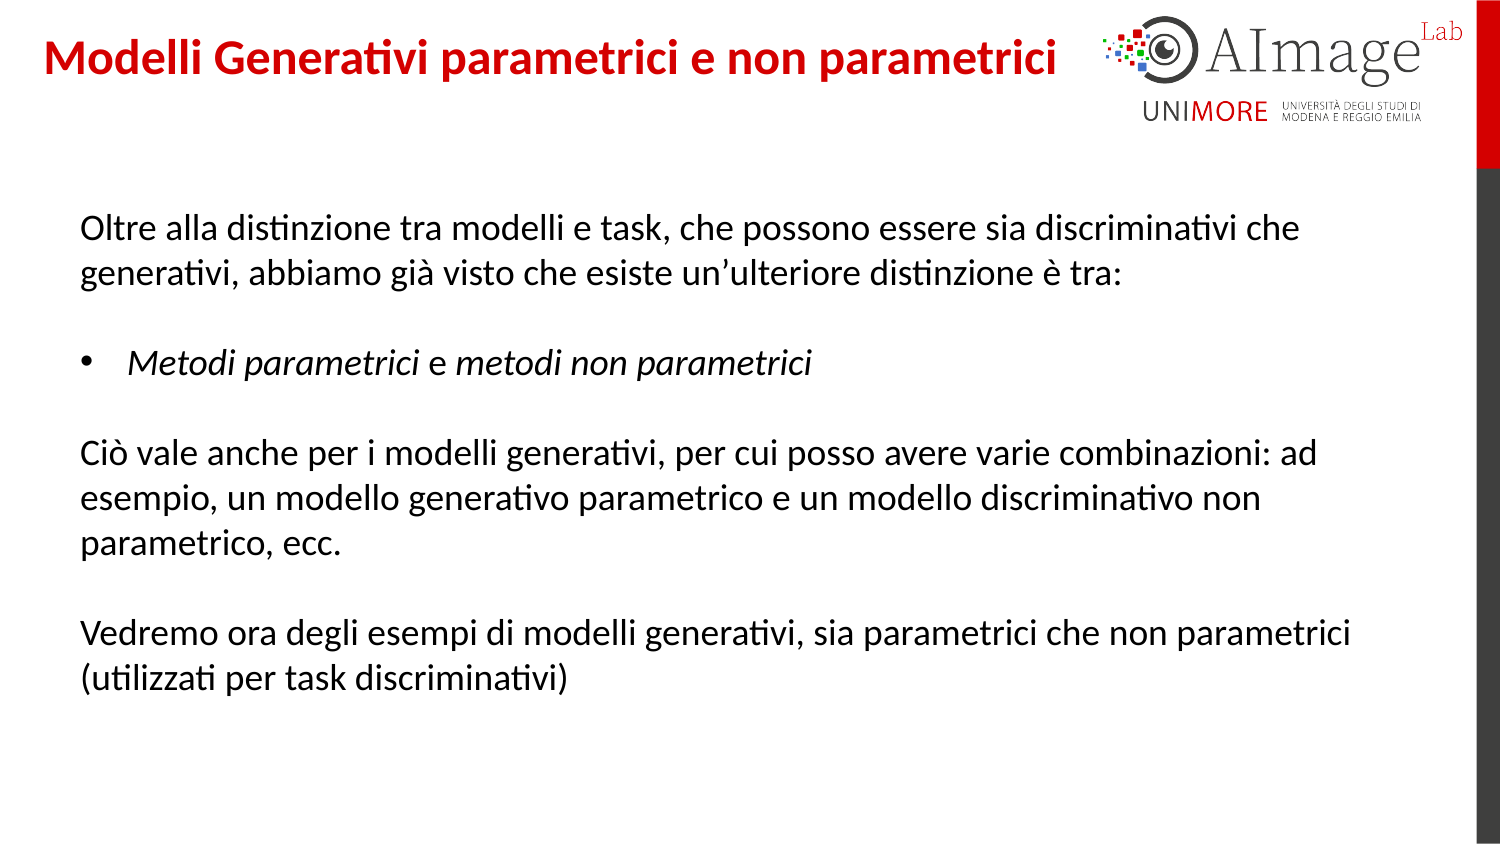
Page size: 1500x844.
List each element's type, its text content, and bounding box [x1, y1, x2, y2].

picture [1103, 16, 1464, 128]
text_box Modelli Generativi parametrici e non parametrici [41, 22, 1238, 85]
text_box Oltre alla distinzione tra modelli e task, che possono essere sia discriminativi che generativi, abbiamo già visto che esiste un’ulteriore distinzione è tra: Metodi parametrici e metodi non parametrici Ciò vale anche per i modelli generativi, per cui posso avere varie combinazioni: ad esempio, un modello generativo parametrico e un modello discriminativo non parametrico, ecc. Vedremo ora degli esempi di modelli generativi, sia parametrici che non parametrici (utilizzati per task discriminativi) [64, 188, 1391, 693]
